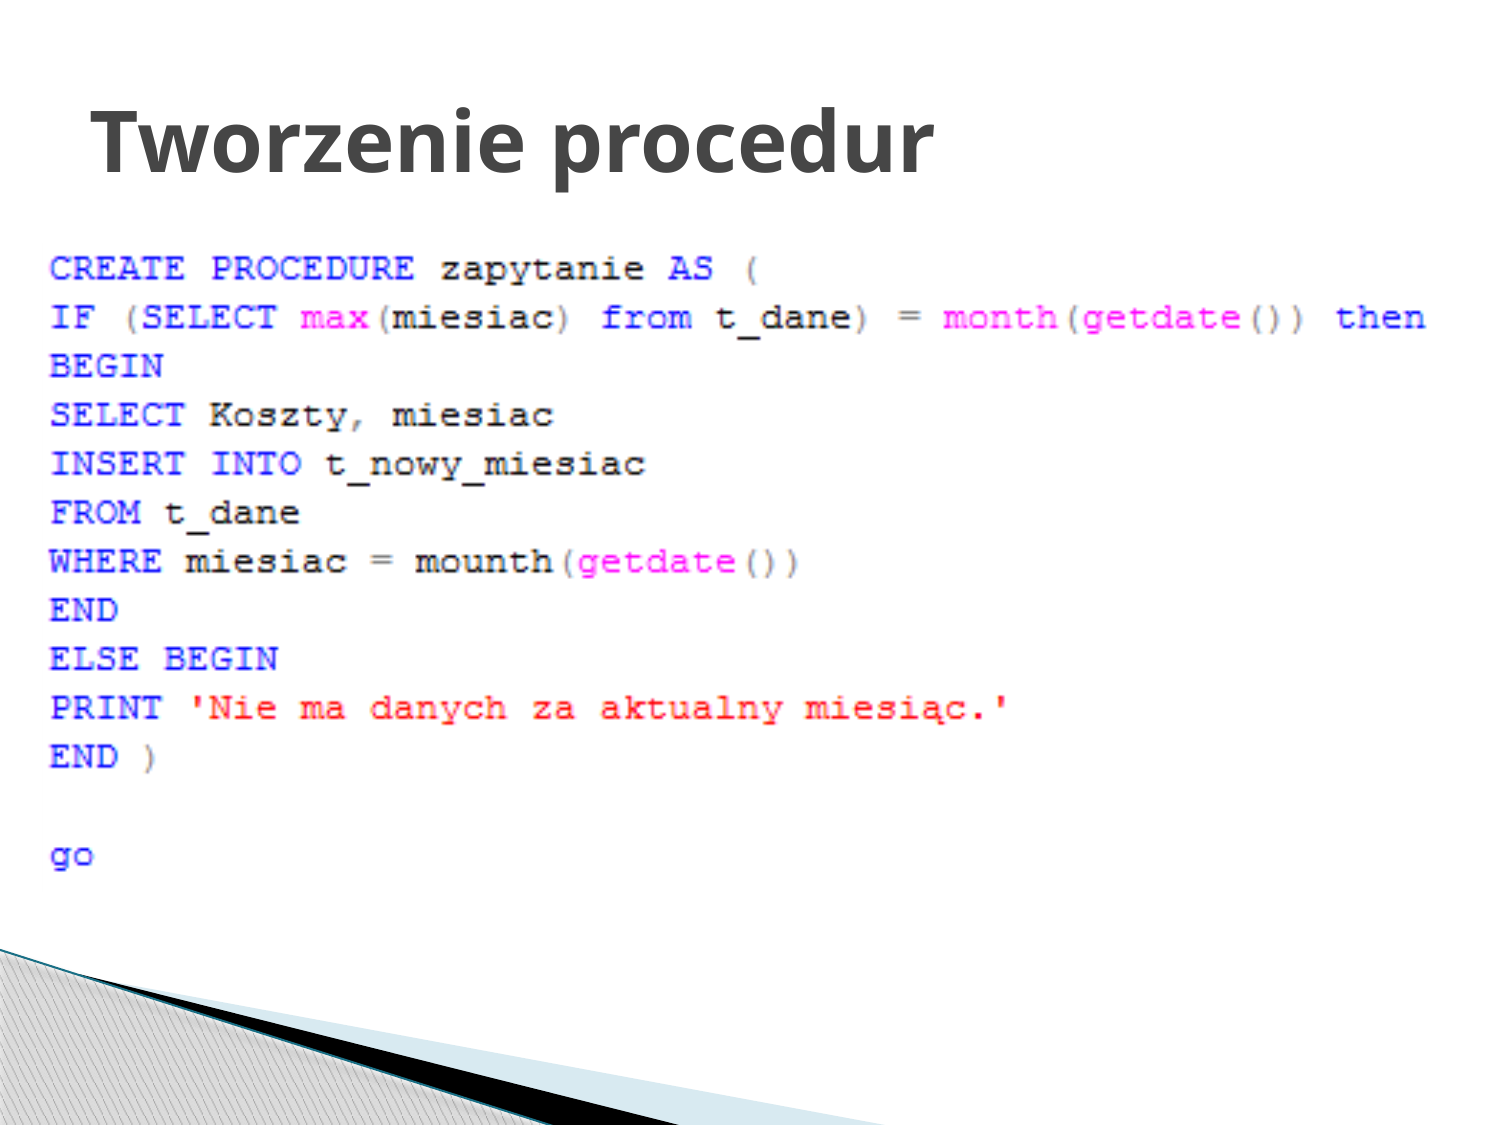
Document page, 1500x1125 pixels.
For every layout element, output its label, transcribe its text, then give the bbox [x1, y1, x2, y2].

title Tworzenie procedur [75, 45, 1425, 233]
picture [41, 243, 1448, 892]
